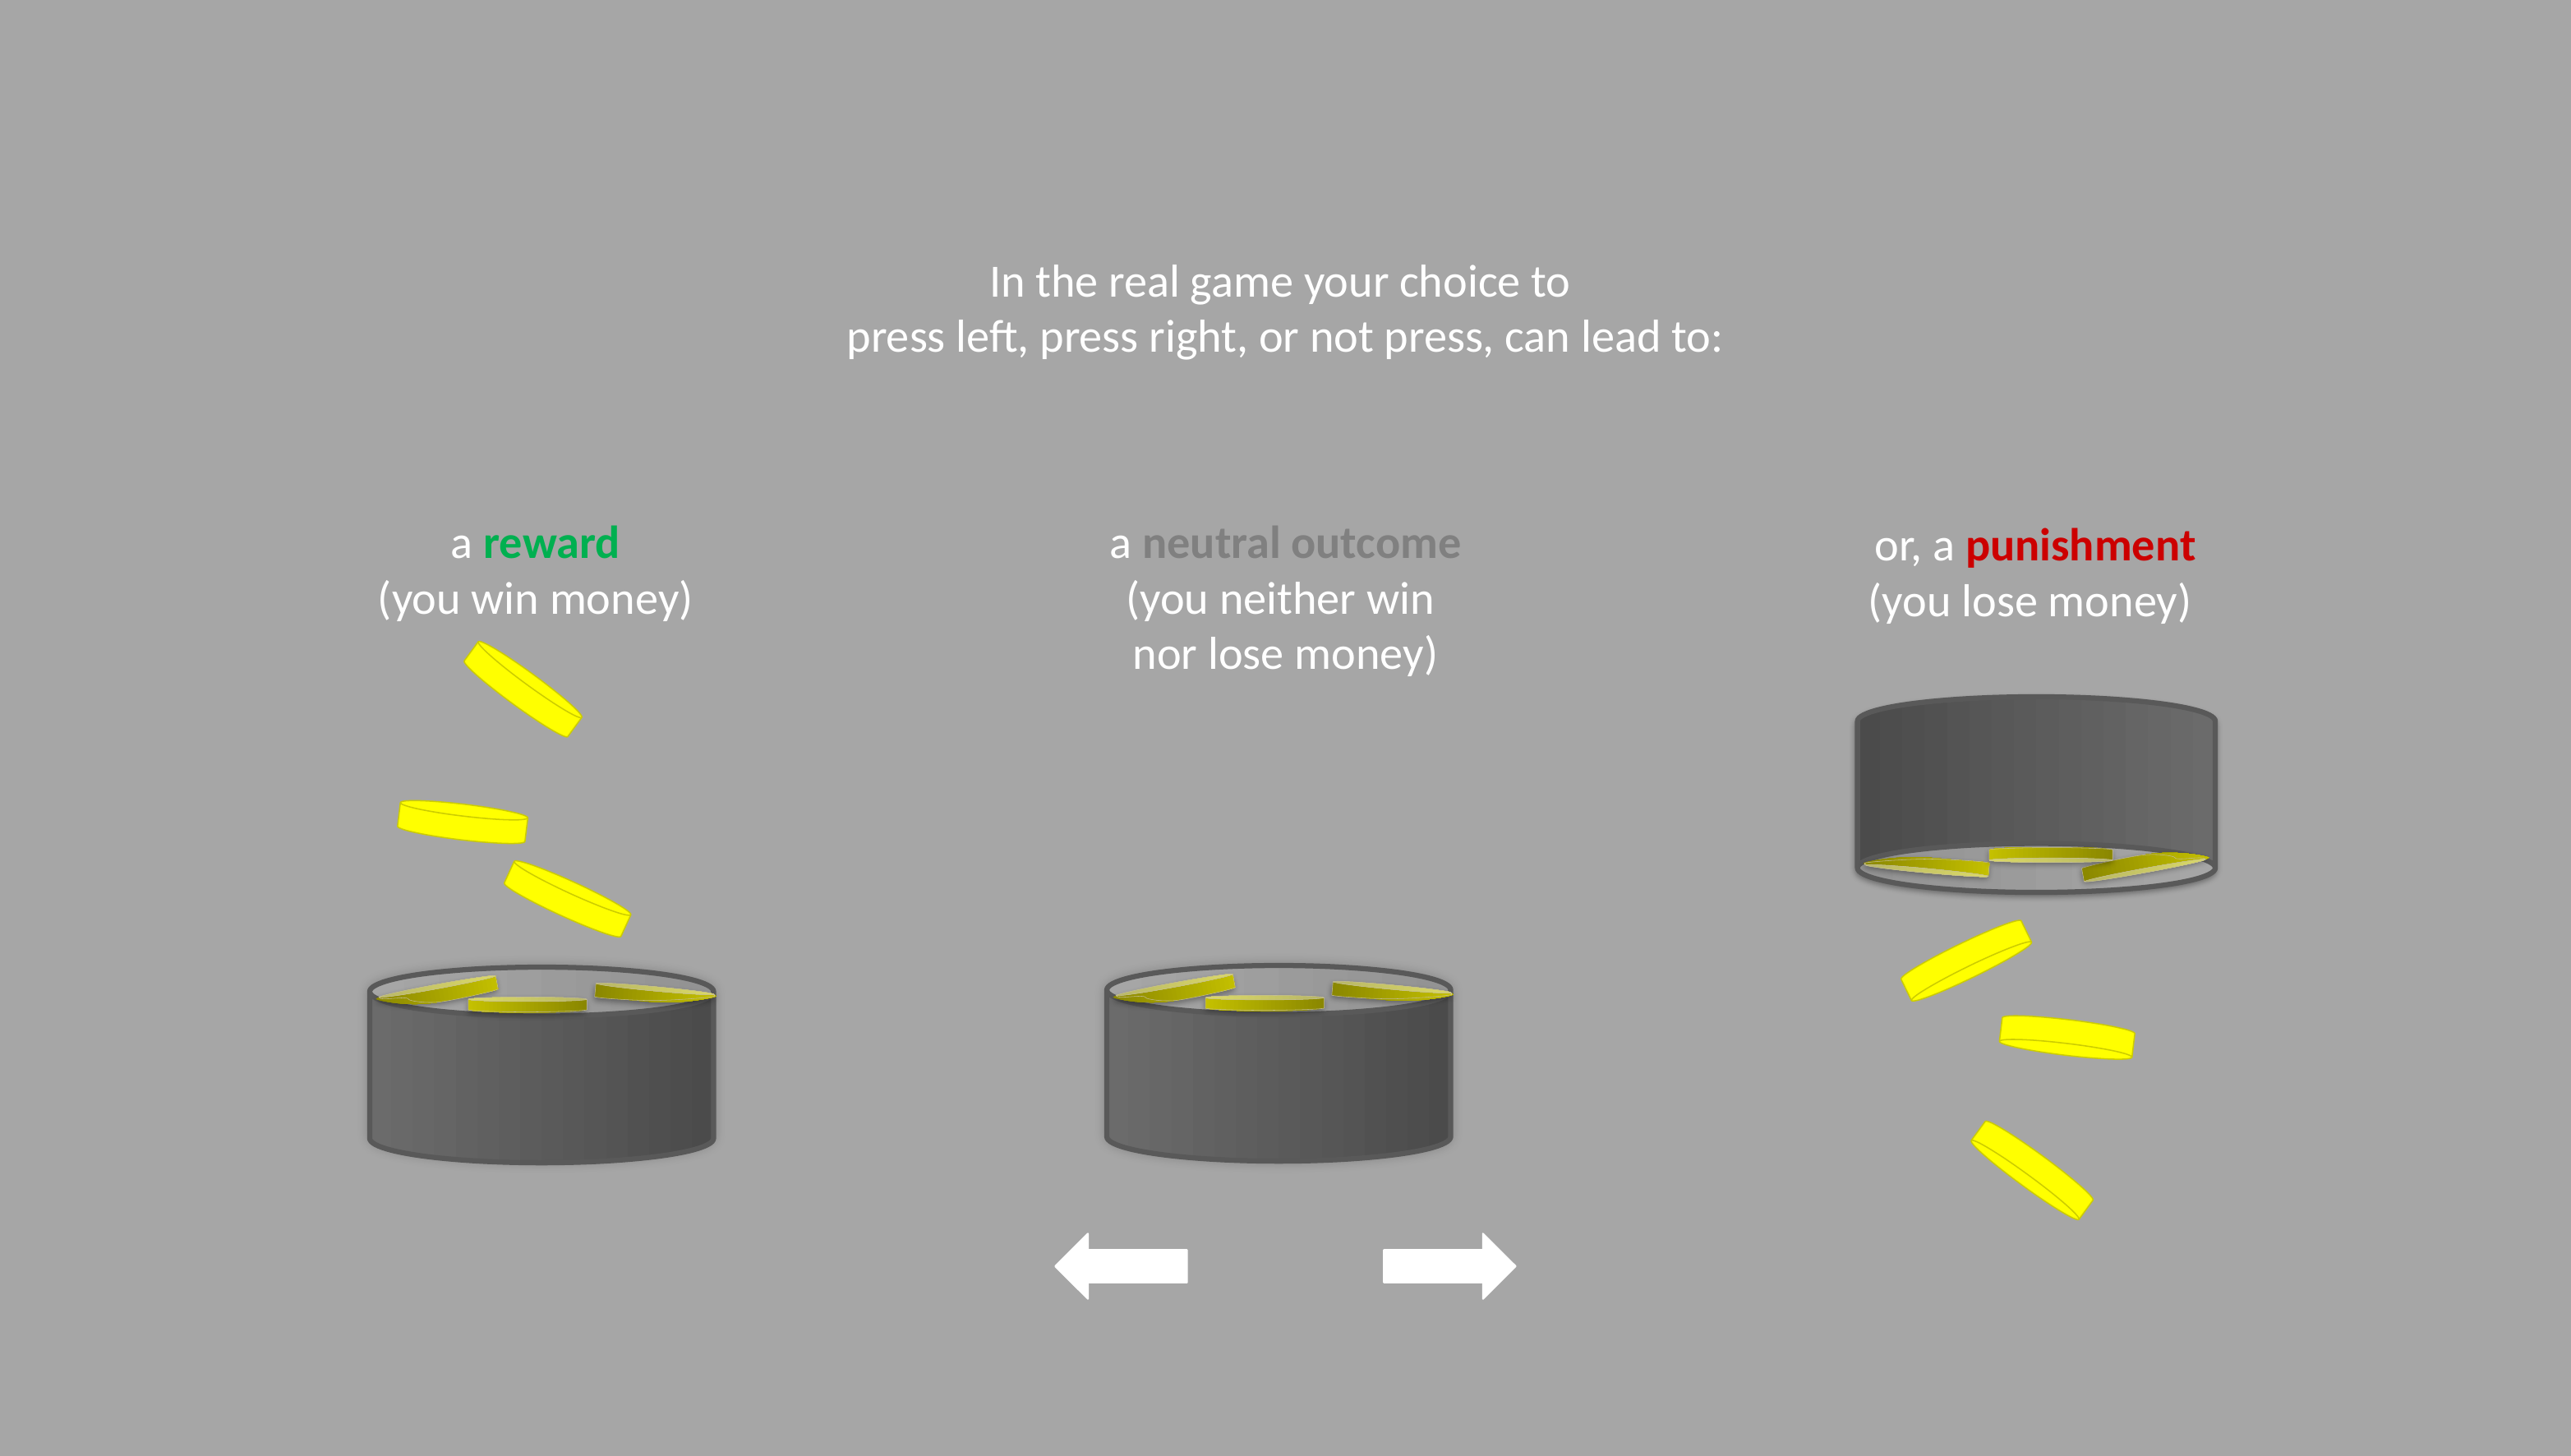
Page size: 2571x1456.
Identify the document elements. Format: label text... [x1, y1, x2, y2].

text_box or, a punishment (you lose money) [1757, 503, 2314, 915]
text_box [369, 670, 716, 1163]
title In the real game your choice to press left, press right, or not press, can lead to: [128, 184, 2443, 427]
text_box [1106, 965, 1454, 1162]
text_box a neutral outcome (you neither win nor lose money) [1007, 500, 1564, 912]
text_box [1857, 696, 2216, 1189]
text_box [1054, 1233, 1516, 1299]
text_box a reward (you win money) [256, 500, 814, 857]
